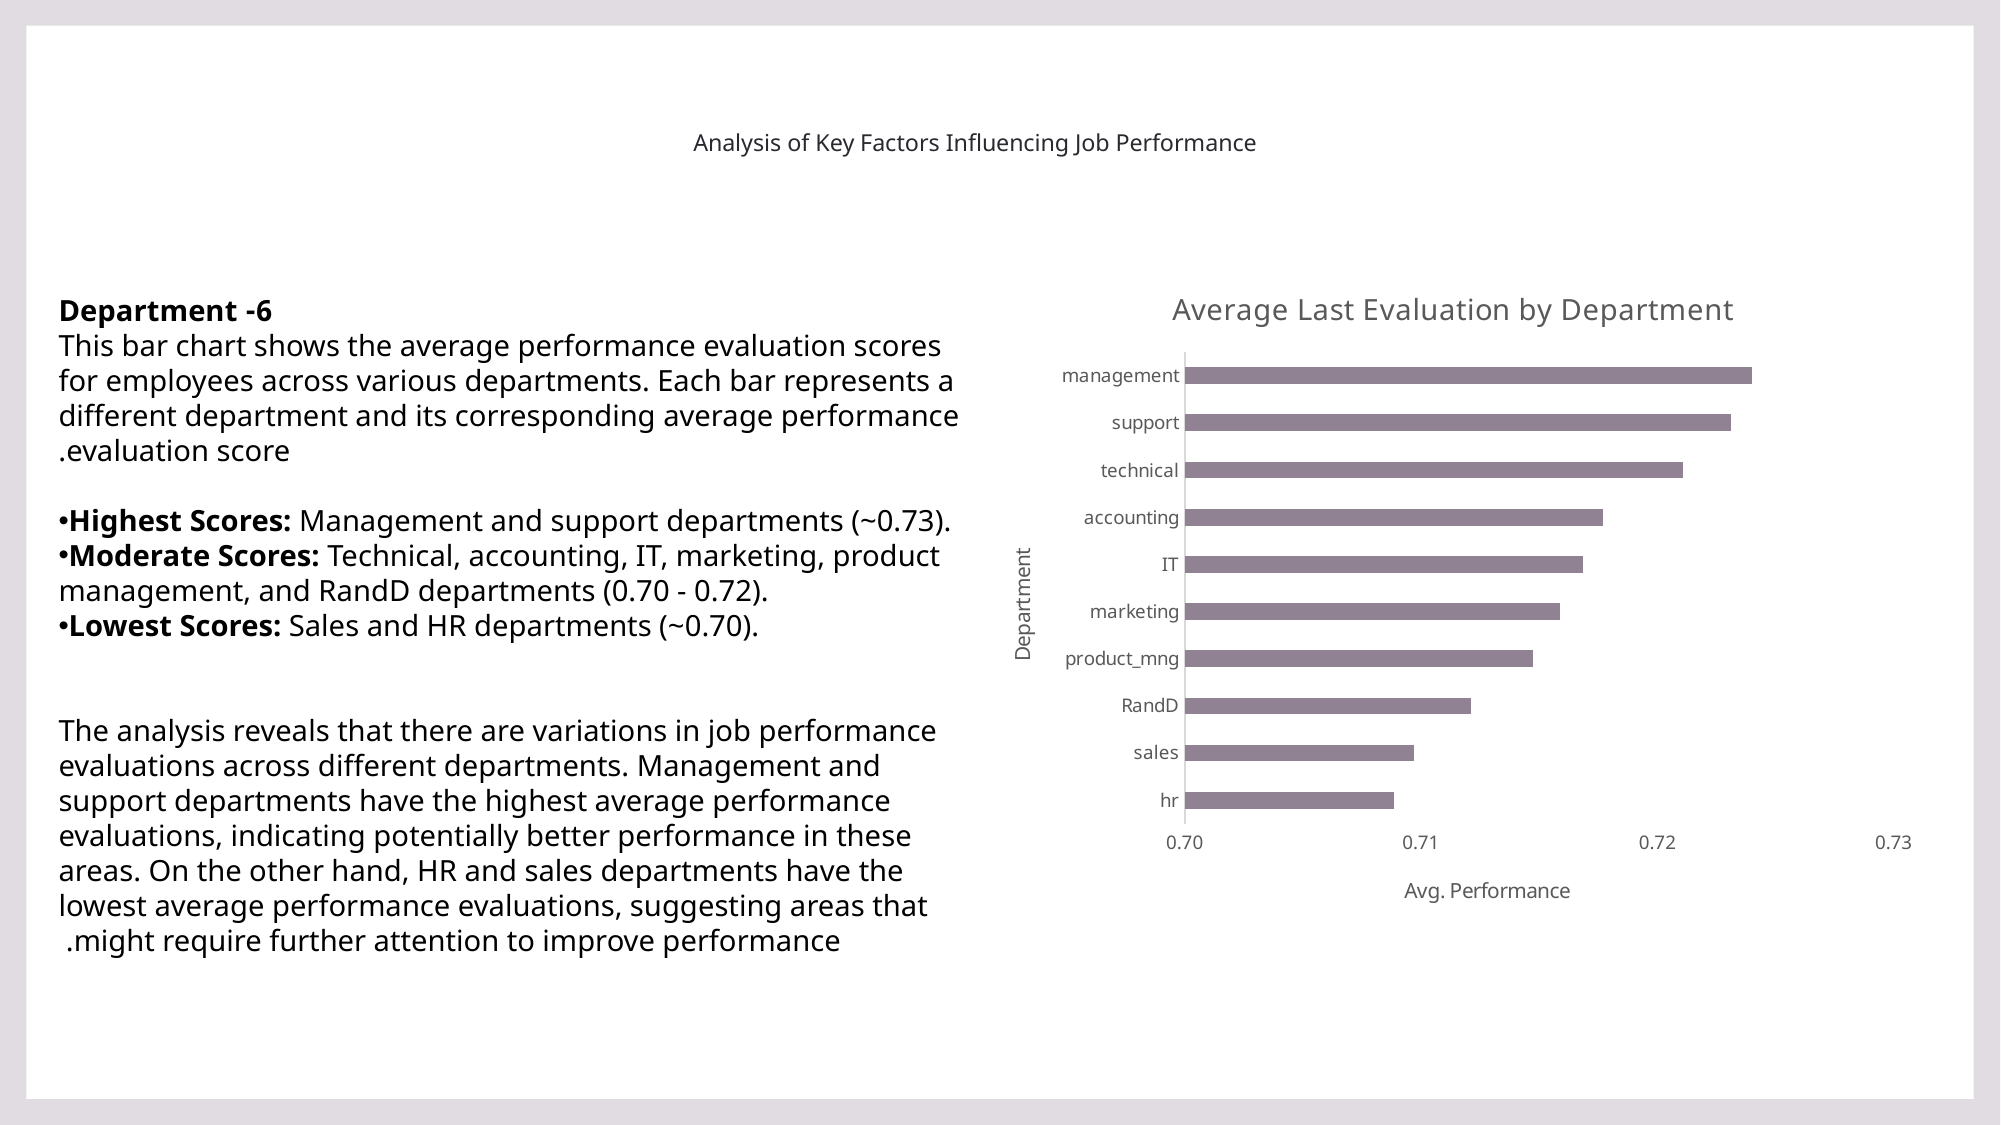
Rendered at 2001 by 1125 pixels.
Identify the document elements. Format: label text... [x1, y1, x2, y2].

text_box 6- Department This bar chart shows the average performance evaluation scores for employees across various departments. Each bar represents a different department and its corresponding average performance evaluation score. Highest Scores: Management and support departments (~0.73). Moderate Scores: Technical, accounting, IT, marketing, product management, and RandD departments (0.70 - 0.72). Lowest Scores: Sales and HR departments (~0.70). The analysis reveals that there are variations in job performance evaluations across different departments. Management and support departments have the highest average performance evaluations, indicating potentially better performance in these areas. On the other hand, HR and sales departments have the lowest average performance evaluations, suggesting areas that might require further attention to improve performance. [43, 285, 1000, 965]
chart [975, 258, 1932, 936]
title Analysis of Key Factors Influencing Job Performance [220, 117, 1731, 193]
